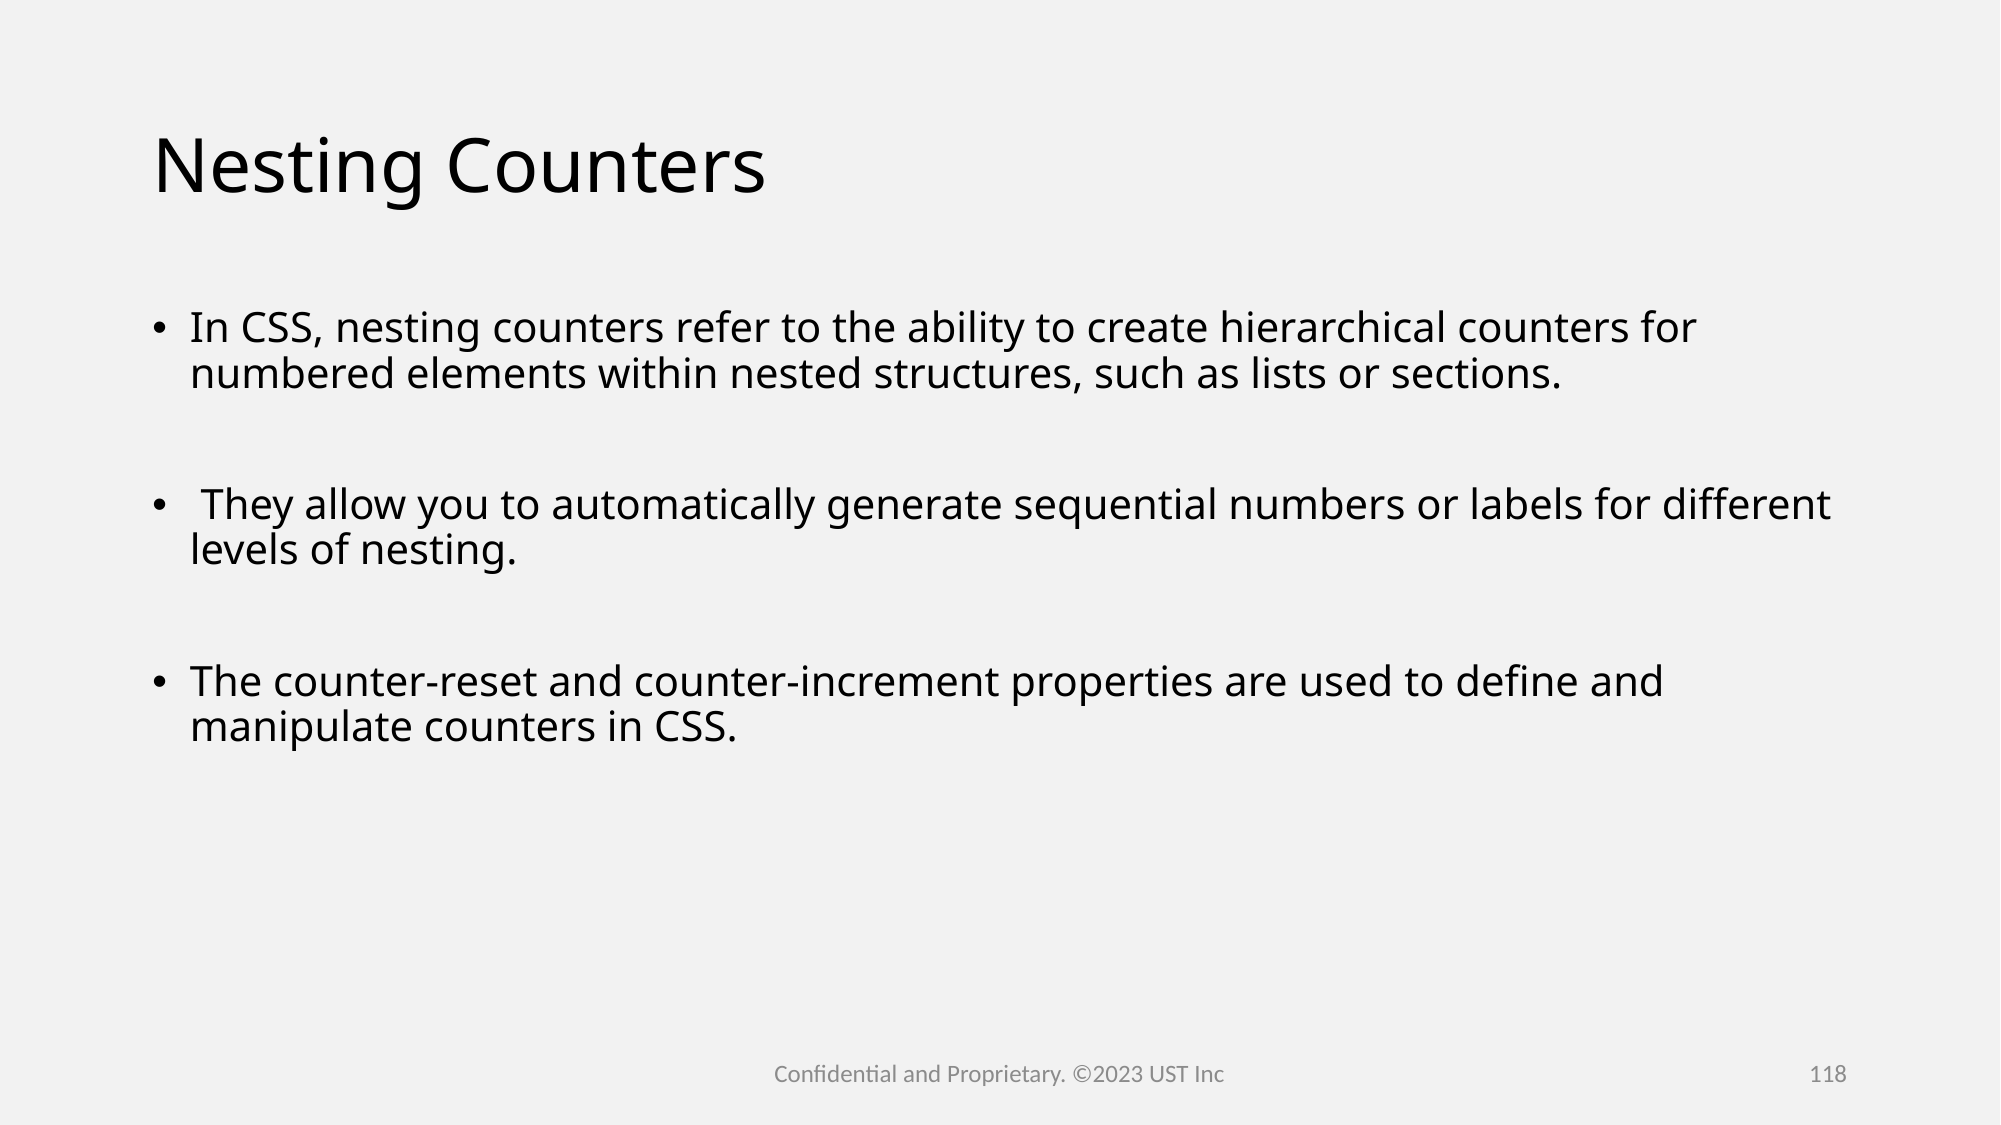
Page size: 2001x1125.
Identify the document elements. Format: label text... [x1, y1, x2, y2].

footer Confidential and Proprietary. ©2023 UST Inc [662, 1042, 1338, 1103]
title Nesting Counters [137, 59, 1863, 278]
slide_number 118 [1412, 1042, 1863, 1103]
list In CSS, nesting counters refer to the ability to create hierarchical counters for numbered elements within nested structures, such as lists or sections. They allow you to automatically generate sequential numbers or labels for different levels of nesting. The counter-reset and counter-increment properties are used to define and manipulate counters in CSS. [137, 299, 1863, 1014]
